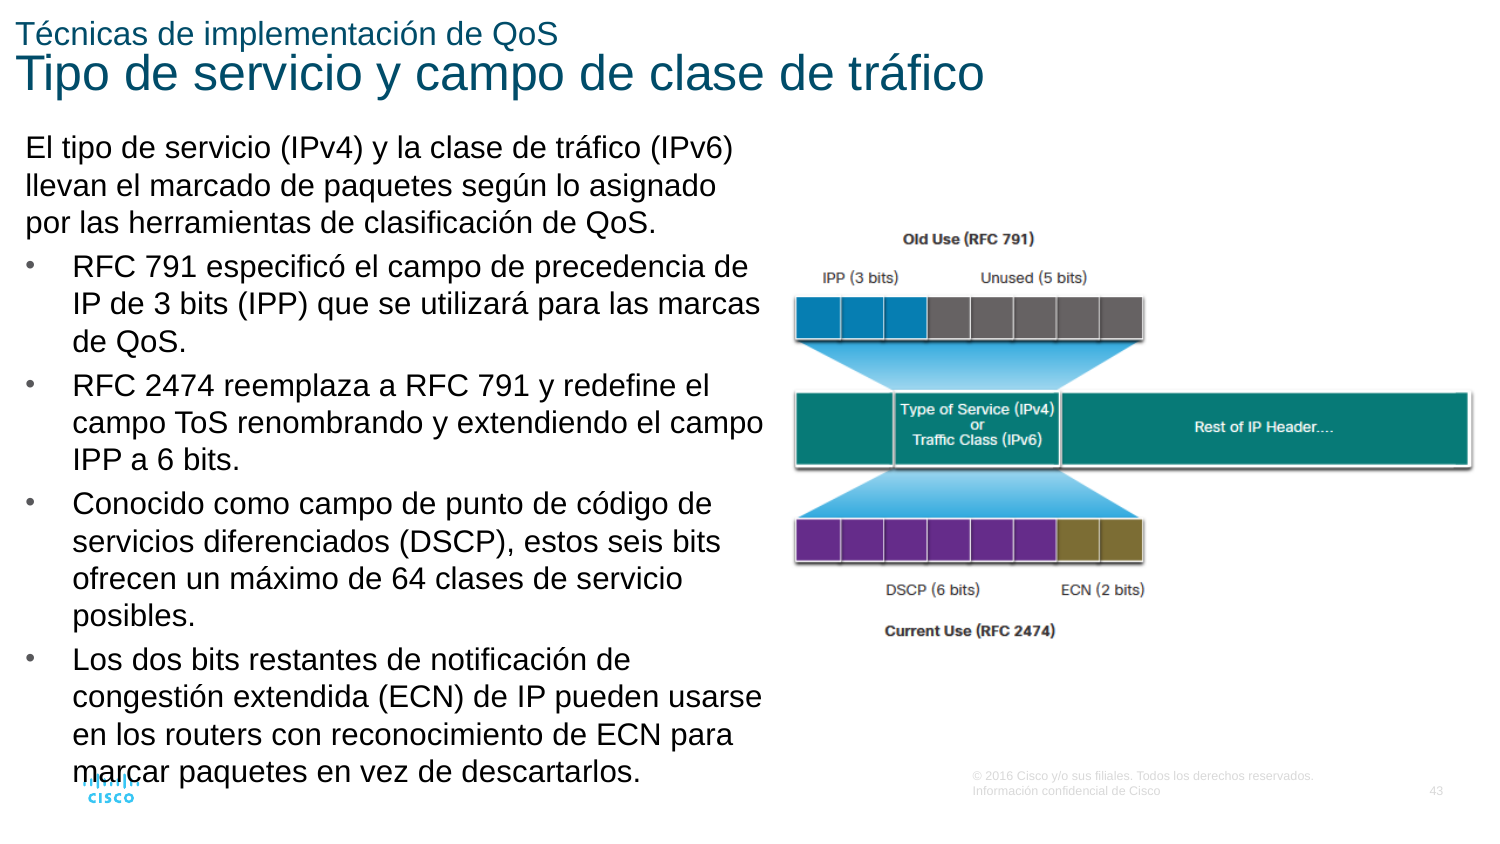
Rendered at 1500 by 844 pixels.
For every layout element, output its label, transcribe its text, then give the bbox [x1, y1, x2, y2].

title Técnicas de implementación de QoS Tipo de servicio y campo de clase de tráfico [0, 0, 1369, 121]
list El tipo de servicio (IPv4) y la clase de tráfico (IPv6) llevan el marcado de paquetes según lo asignado por las herramientas de clasificación de QoS. RFC 791 especificó el campo de precedencia de IP de 3 bits (IPP) que se utilizará para las marcas de QoS. RFC 2474 reemplaza a RFC 791 y redefine el campo ToS renombrando y extendiendo el campo IPP a 6 bits. Conocido como campo de punto de código de servicios diferenciados (DSCP), estos seis bits ofrecen un máximo de 64 clases de servicio posibles. Los dos bits restantes de notificación de congestión extendida (ECN) de IP pueden usarse en los routers con reconocimiento de ECN para marcar paquetes en vez de descartarlos. [10, 120, 787, 770]
picture [785, 221, 1490, 655]
